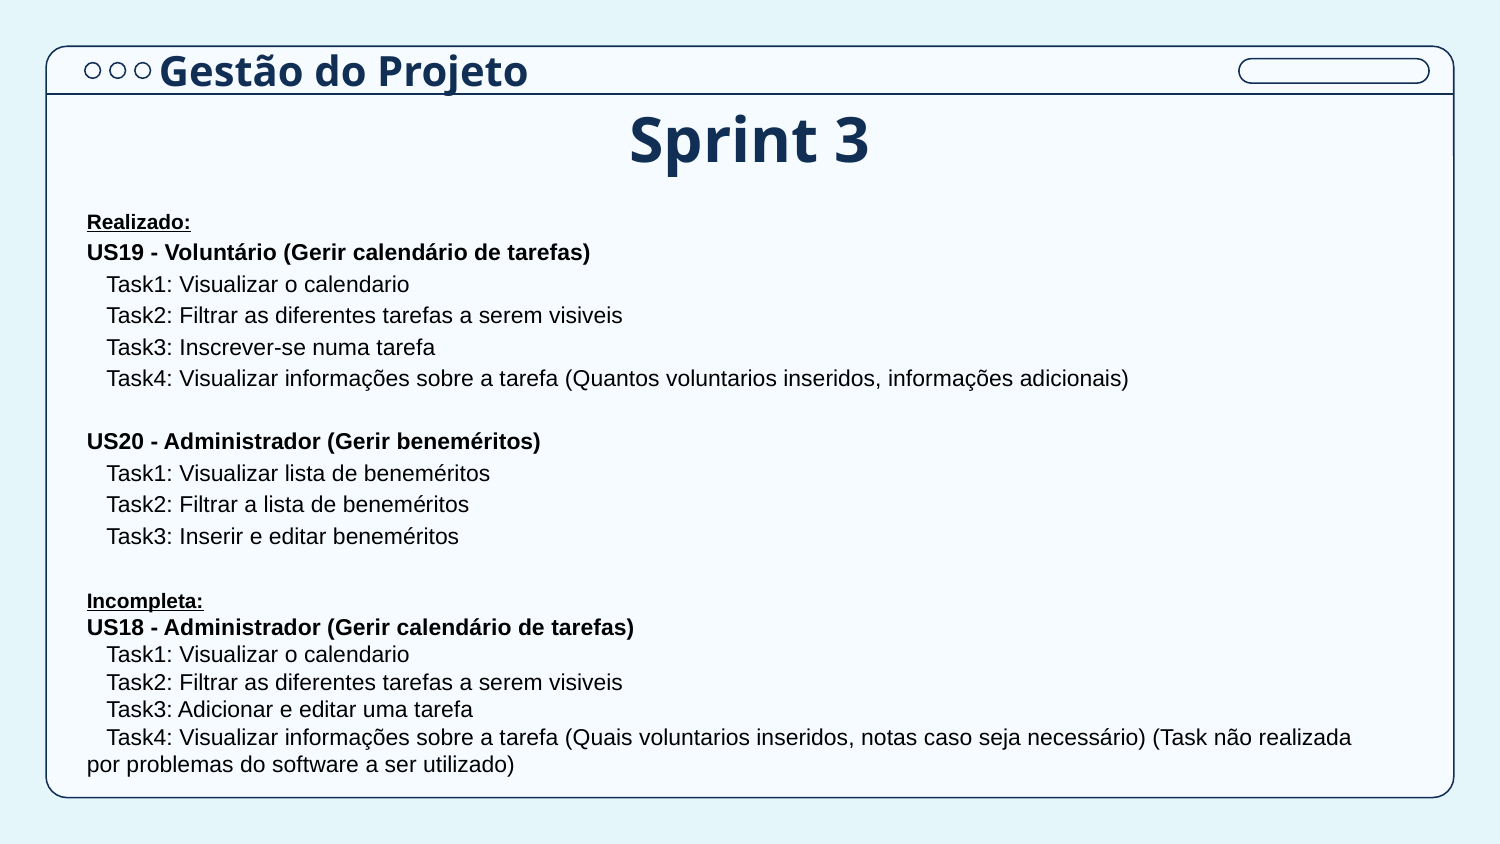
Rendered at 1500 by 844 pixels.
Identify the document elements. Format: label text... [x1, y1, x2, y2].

title Sprint 3 [118, 85, 1382, 180]
text_box Gestão do Projeto [144, 30, 588, 108]
text_box Realizado: US19 - Voluntário (Gerir calendário de tarefas) Task1: Visualizar o calendario Task2: Filtrar as diferentes tarefas a serem visiveis Task3: Inscrever-se numa tarefa Task4: Visualizar informações sobre a tarefa (Quantos voluntarios inseridos, informações adicionais) US20 - Administrador (Gerir beneméritos) Task1: Visualizar lista de beneméritos Task2: Filtrar a lista de beneméritos Task3: Inserir e editar beneméritos Incompleta: US18 - Administrador (Gerir calendário de tarefas) Task1: Visualizar o calendario Task2: Filtrar as diferentes tarefas a serem visiveis Task3: Adicionar e editar uma tarefa Task4: Visualizar informações sobre a tarefa (Quais voluntarios inseridos, notas caso seja necessário) (Task não realizada por problemas do software a ser utilizado) [71, 189, 1382, 798]
